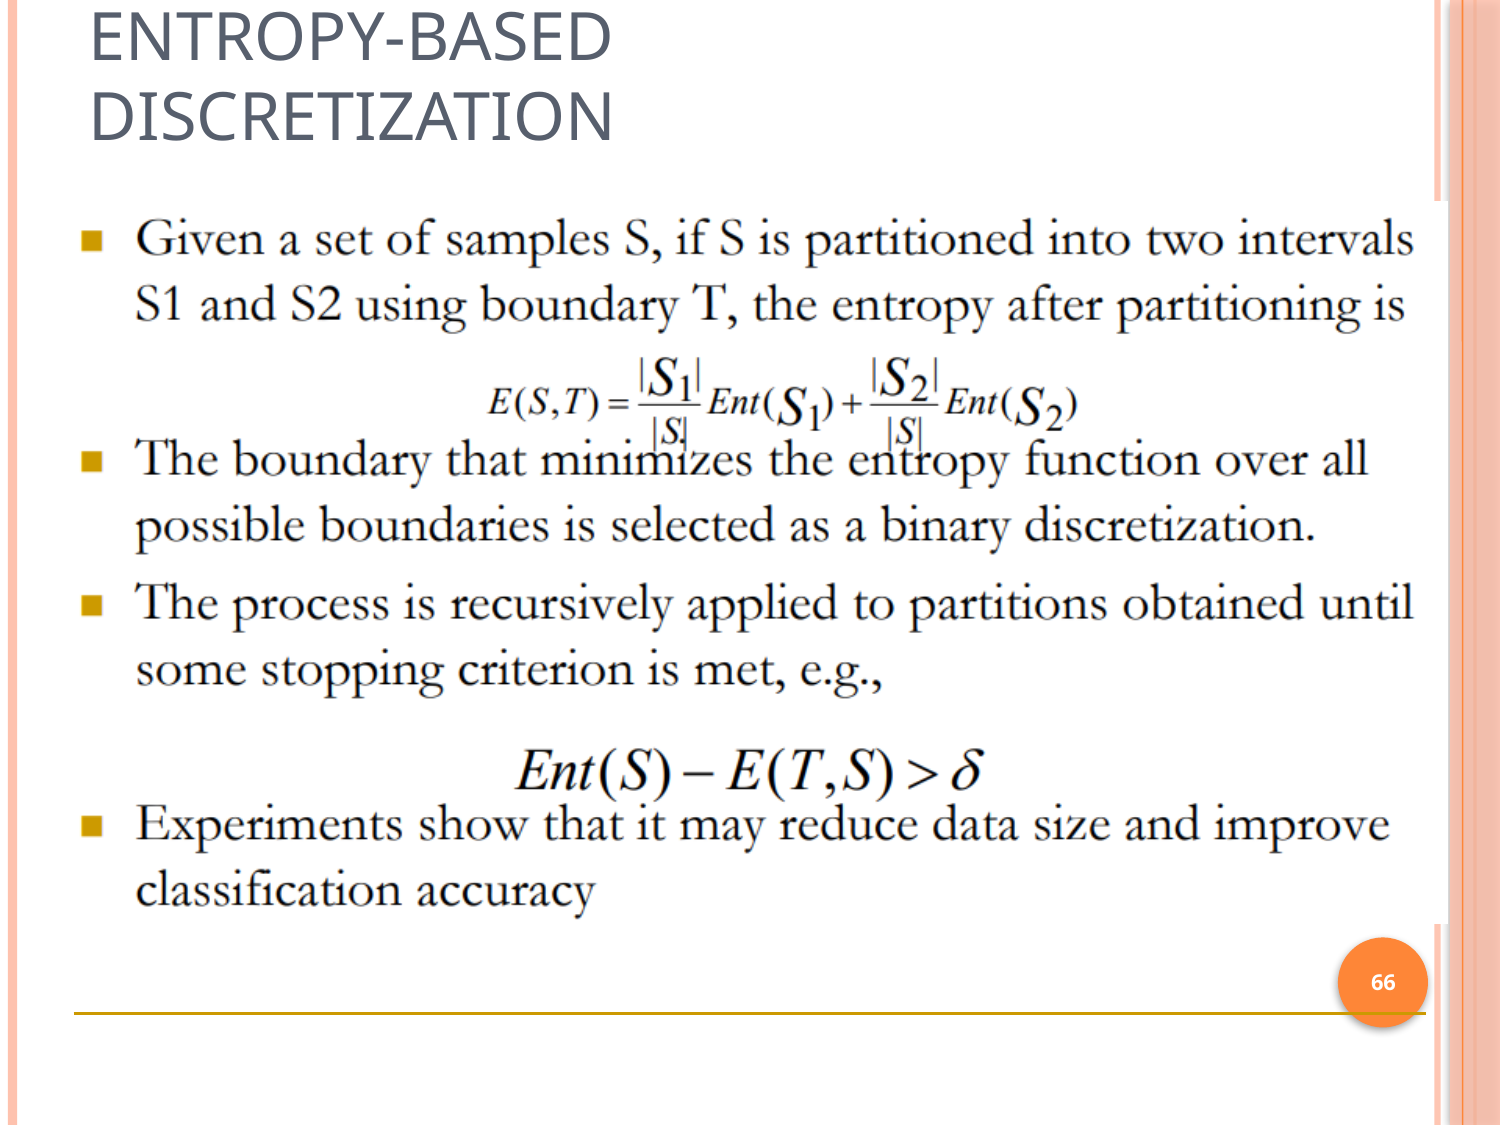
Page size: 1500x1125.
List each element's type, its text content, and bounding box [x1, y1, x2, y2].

picture [51, 200, 1449, 924]
title Entropy-Based Discretization [86, 0, 1101, 154]
slide_number 66 [1333, 940, 1434, 1027]
